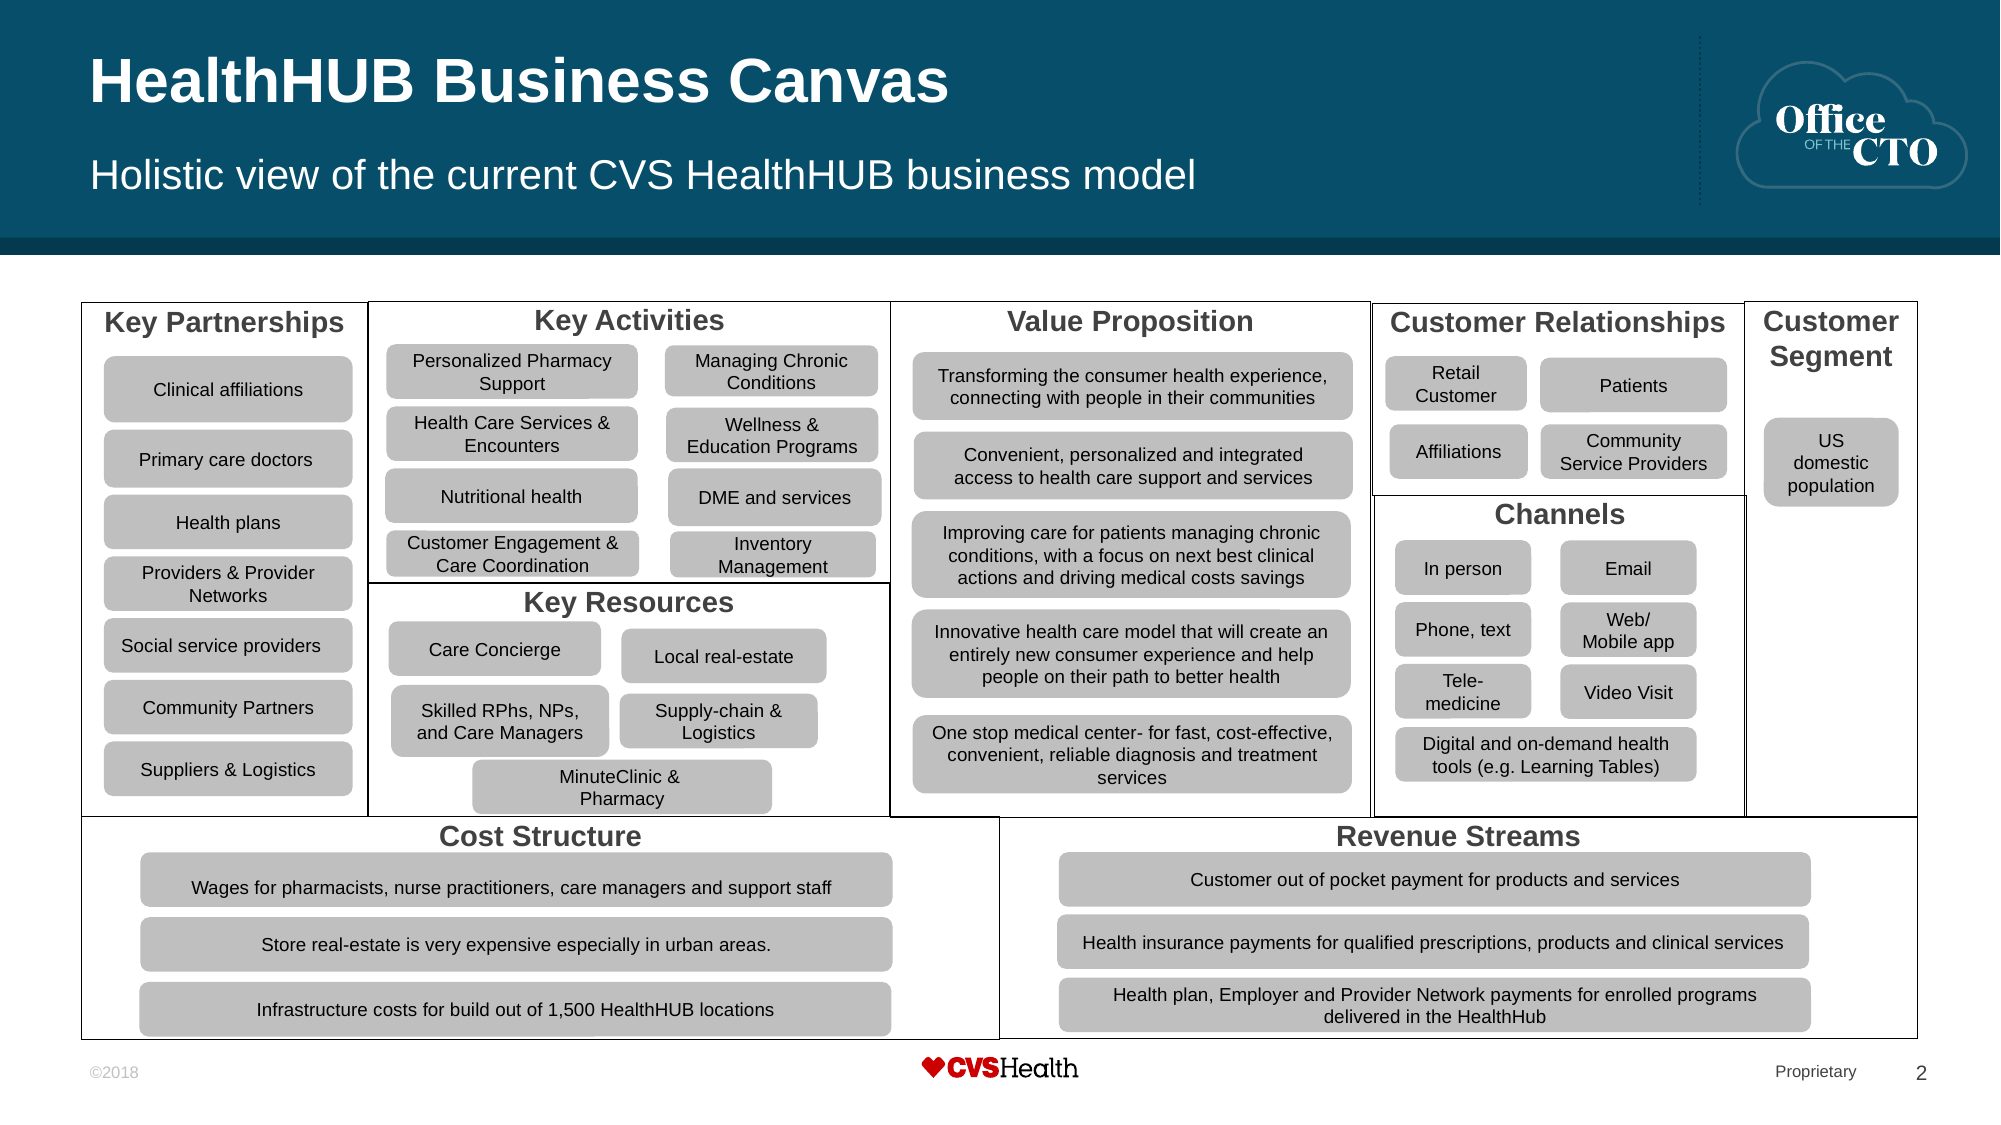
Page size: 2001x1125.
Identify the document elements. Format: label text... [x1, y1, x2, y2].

text_box Value Proposition [890, 301, 1371, 817]
text_box US domestic population [1761, 415, 1901, 509]
text_box Improving care for patients managing chronic conditions, with a focus on next best clinical actions and driving medical costs savings [909, 508, 1353, 600]
text_box Health plans [101, 492, 355, 552]
text_box DME and services [665, 466, 884, 529]
text_box In person [1392, 538, 1534, 597]
text_box Community Partners [101, 677, 355, 737]
text_box Nutritional health [383, 466, 640, 526]
text_box Retail Customer [1383, 354, 1529, 413]
text_box Affiliations [1387, 422, 1531, 481]
text_box Supply-chain & Logistics [617, 691, 820, 751]
text_box Email [1558, 538, 1699, 598]
text_box Community Service Providers [1538, 422, 1730, 481]
text_box Digital and on-demand health tools (e.g. Learning Tables) [1393, 725, 1699, 784]
text_box Providers & Provider Networks [101, 554, 355, 614]
text_box Customer Segment [1744, 301, 1918, 817]
text_box Customer Relationships [1372, 303, 1745, 496]
text_box MinuteClinic & Pharmacy [470, 757, 775, 817]
text_box Customer out of pocket payment for products and services [1056, 850, 1814, 909]
text_box Wages for pharmacists, nurse practitioners, care managers and support staff [138, 850, 895, 909]
list Holistic view of the current CVS HealthHUB business model [75, 141, 1665, 211]
text_box Tele-medicine [1392, 661, 1534, 721]
text_box Key Resources [368, 583, 890, 817]
text_box Revenue Streams [999, 817, 1918, 1039]
text_box Customer Engagement & Care Coordination [384, 528, 642, 579]
text_box Primary care doctors [101, 427, 355, 490]
text_box Care Concierge [386, 619, 604, 678]
text_box Video Visit [1558, 662, 1699, 722]
text_box Store real-estate is very expensive especially in urban areas. [138, 915, 895, 974]
text_box Health plan, Employer and Provider Network payments for enrolled programs delivered in the HealthHub [1056, 975, 1814, 1035]
text_box Managing Chronic Conditions [662, 343, 881, 399]
text_box Cost Structure [81, 816, 1000, 1040]
text_box One stop medical center- for fast, cost-effective, convenient, reliable diagnosis and treatment services [910, 713, 1355, 796]
text_box Convenient, personalized and integrated access to health care support and services [911, 429, 1356, 502]
text_box Web/ Mobile app [1558, 600, 1699, 660]
text_box Phone, text [1392, 600, 1534, 659]
text_box Social service providers [101, 615, 355, 675]
text_box Health insurance payments for qualified prescriptions, products and clinical services [1054, 912, 1812, 972]
text_box Patients [1538, 355, 1730, 415]
text_box Inventory Management [668, 529, 879, 580]
text_box Transforming the consumer health experience, connecting with people in their communities [910, 350, 1355, 423]
text_box Wellness & Education Programs [664, 405, 881, 465]
text_box Innovative health care model that will create an entirely new consumer experience and help people on their path to better health [909, 607, 1353, 701]
text_box Channels [1374, 495, 1747, 817]
text_box Clinical affiliations [101, 354, 355, 425]
text_box Health Care Services & Encounters [384, 404, 640, 464]
title HealthHUB Business Canvas [75, 48, 1665, 127]
text_box Infrastructure costs for build out of 1,500 HealthHUB locations [137, 979, 894, 1039]
text_box Skilled RPhs, NPs, and Care Managers [388, 682, 612, 760]
text_box Suppliers & Logistics [101, 739, 355, 799]
text_box Local real-estate [619, 626, 829, 686]
text_box Personalized Pharmacy Support [384, 342, 640, 401]
text_box Key Activities [368, 301, 891, 583]
text_box Key Partnerships [81, 302, 368, 816]
